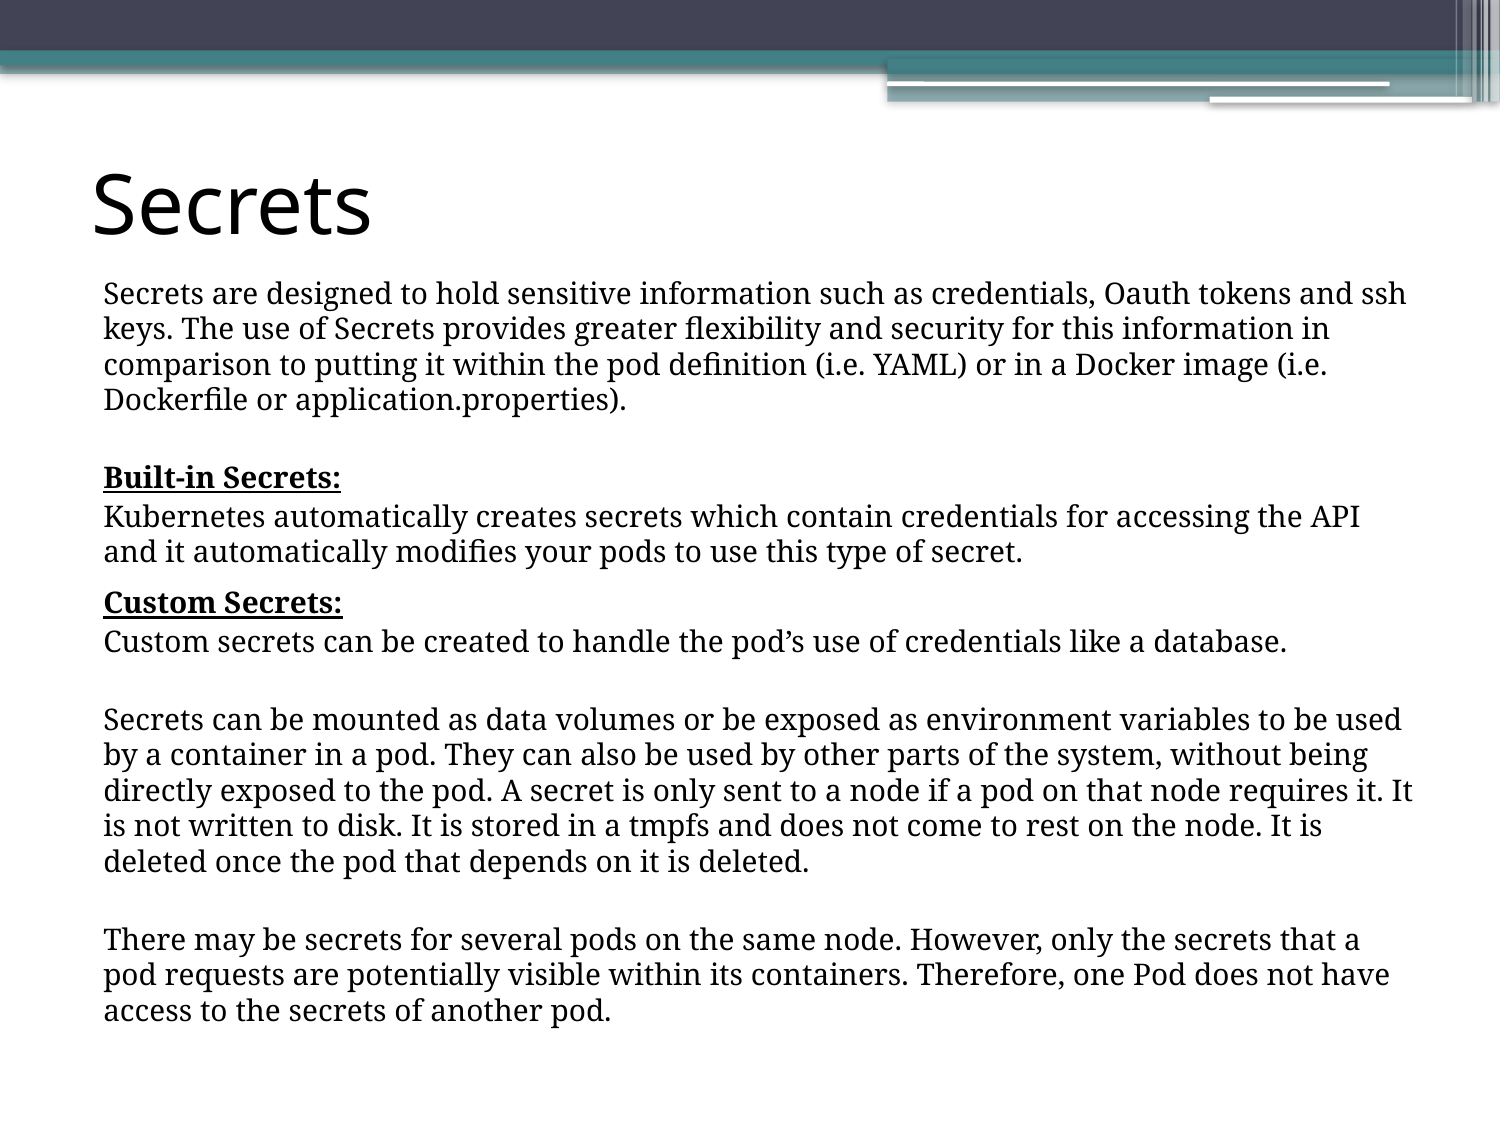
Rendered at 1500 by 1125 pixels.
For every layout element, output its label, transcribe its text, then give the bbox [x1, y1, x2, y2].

list Secrets are designed to hold sensitive information such as credentials, Oauth tokens and ssh keys. The use of Secrets provides greater flexibility and security for this information in comparison to putting it within the pod definition (i.e. YAML) or in a Docker image (i.e. Dockerfile or application.properties). Built-in Secrets: Kubernetes automatically creates secrets which contain credentials for accessing the API and it automatically modifies your pods to use this type of secret. Custom Secrets: Custom secrets can be created to handle the pod’s use of credentials like a database. Secrets can be mounted as data volumes or be exposed as environment variables to be used by a container in a pod. They can also be used by other parts of the system, without being directly exposed to the pod. A secret is only sent to a node if a pod on that node requires it. It is not written to disk. It is stored in a tmpfs and does not come to rest on the node. It is deleted once the pod that depends on it is deleted. There may be secrets for several pods on the same node. However, only the secrets that a pod requests are potentially visible within its containers. Therefore, one Pod does not have access to the secrets of another pod. [88, 267, 1439, 1047]
title Secrets [76, 113, 1427, 289]
